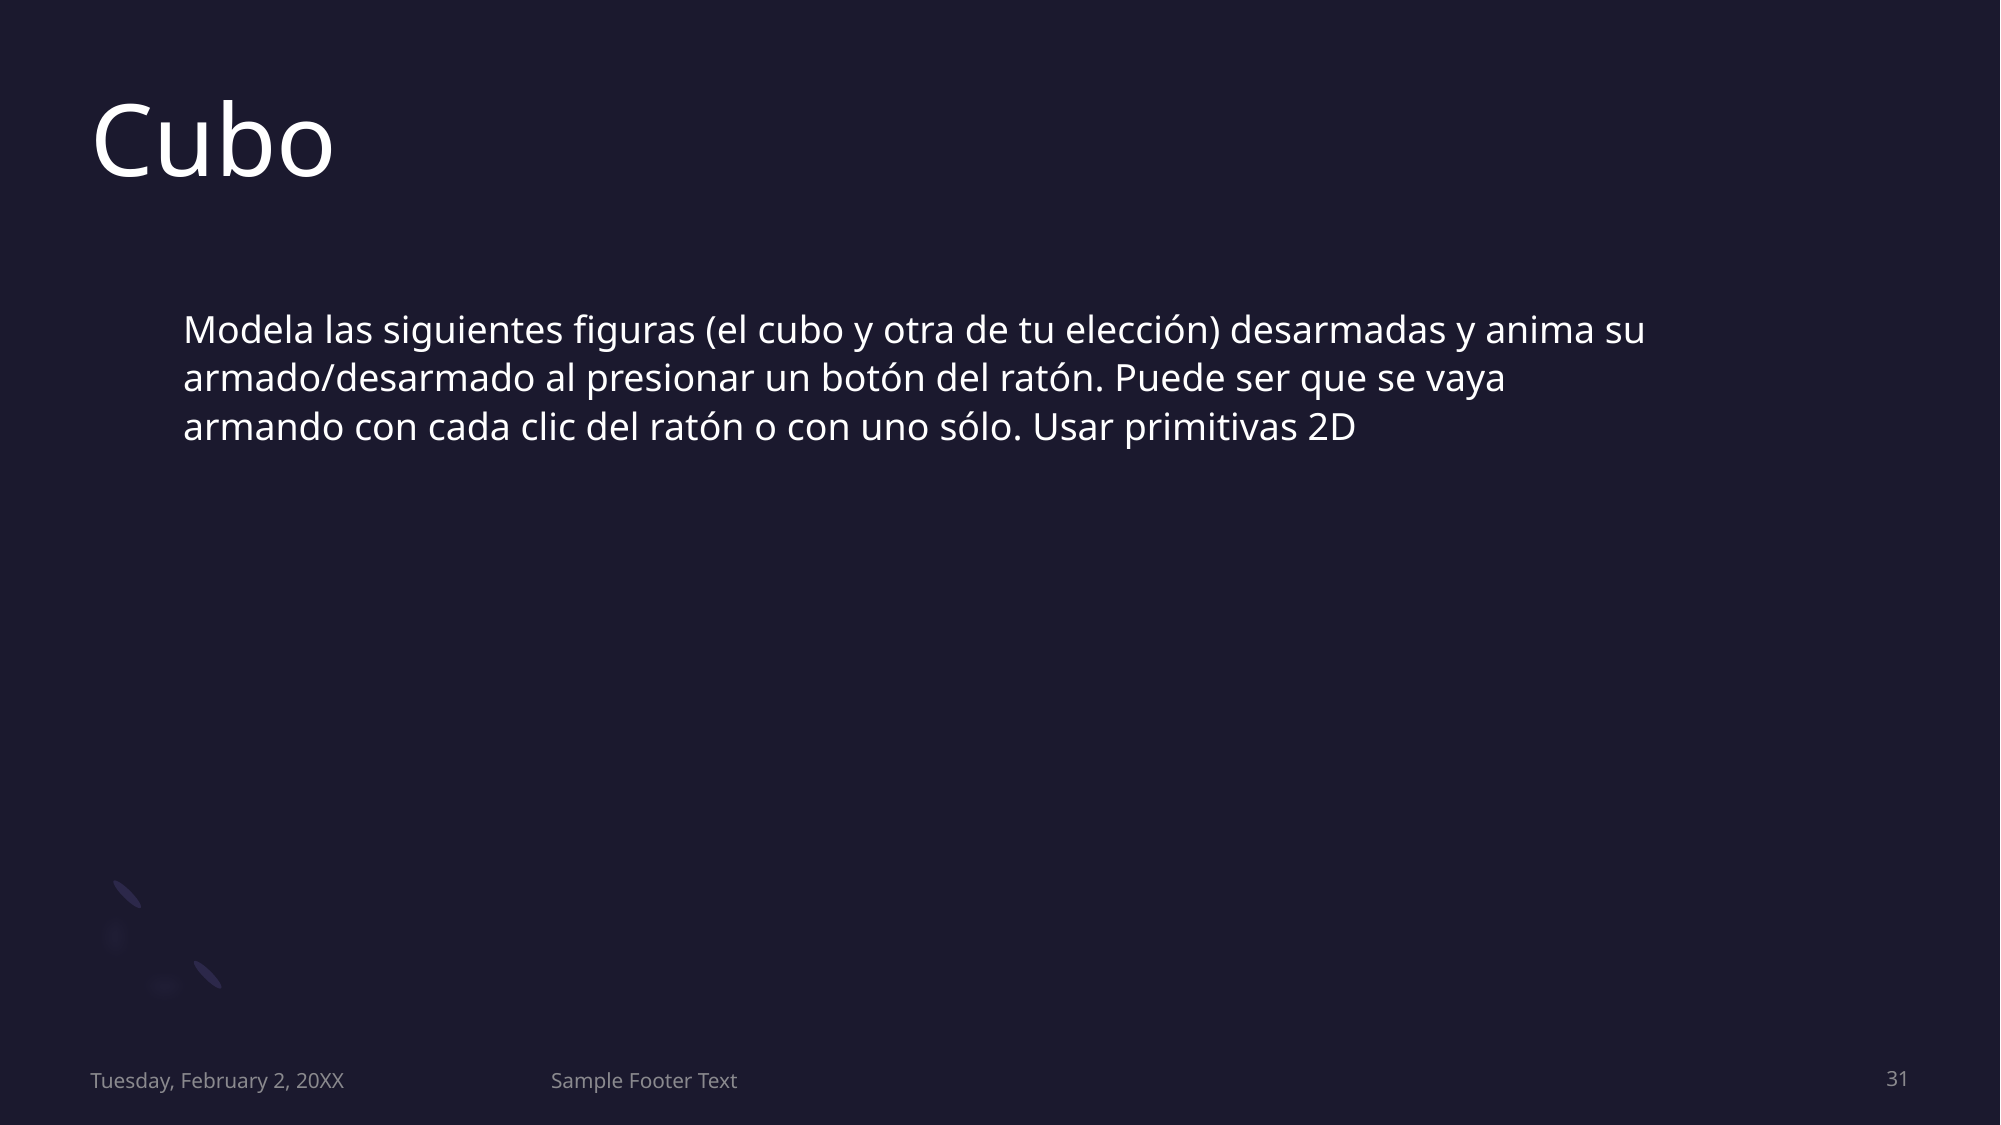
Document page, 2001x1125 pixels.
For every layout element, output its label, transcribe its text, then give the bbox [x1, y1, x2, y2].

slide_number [90, 1067, 522, 1093]
text_box Modela las siguientes figuras (el cubo y otra de tu elección) desarmadas y anima su armado/desarmado al presionar un botón del ratón. Puede ser que se vaya armando con cada clic del ratón o con uno sólo. Usar primitivas 2D [168, 295, 1684, 455]
slide_number 31 [1632, 1067, 1910, 1093]
footer Sample Footer Text [551, 1067, 1598, 1093]
title Cubo [90, 90, 1910, 309]
